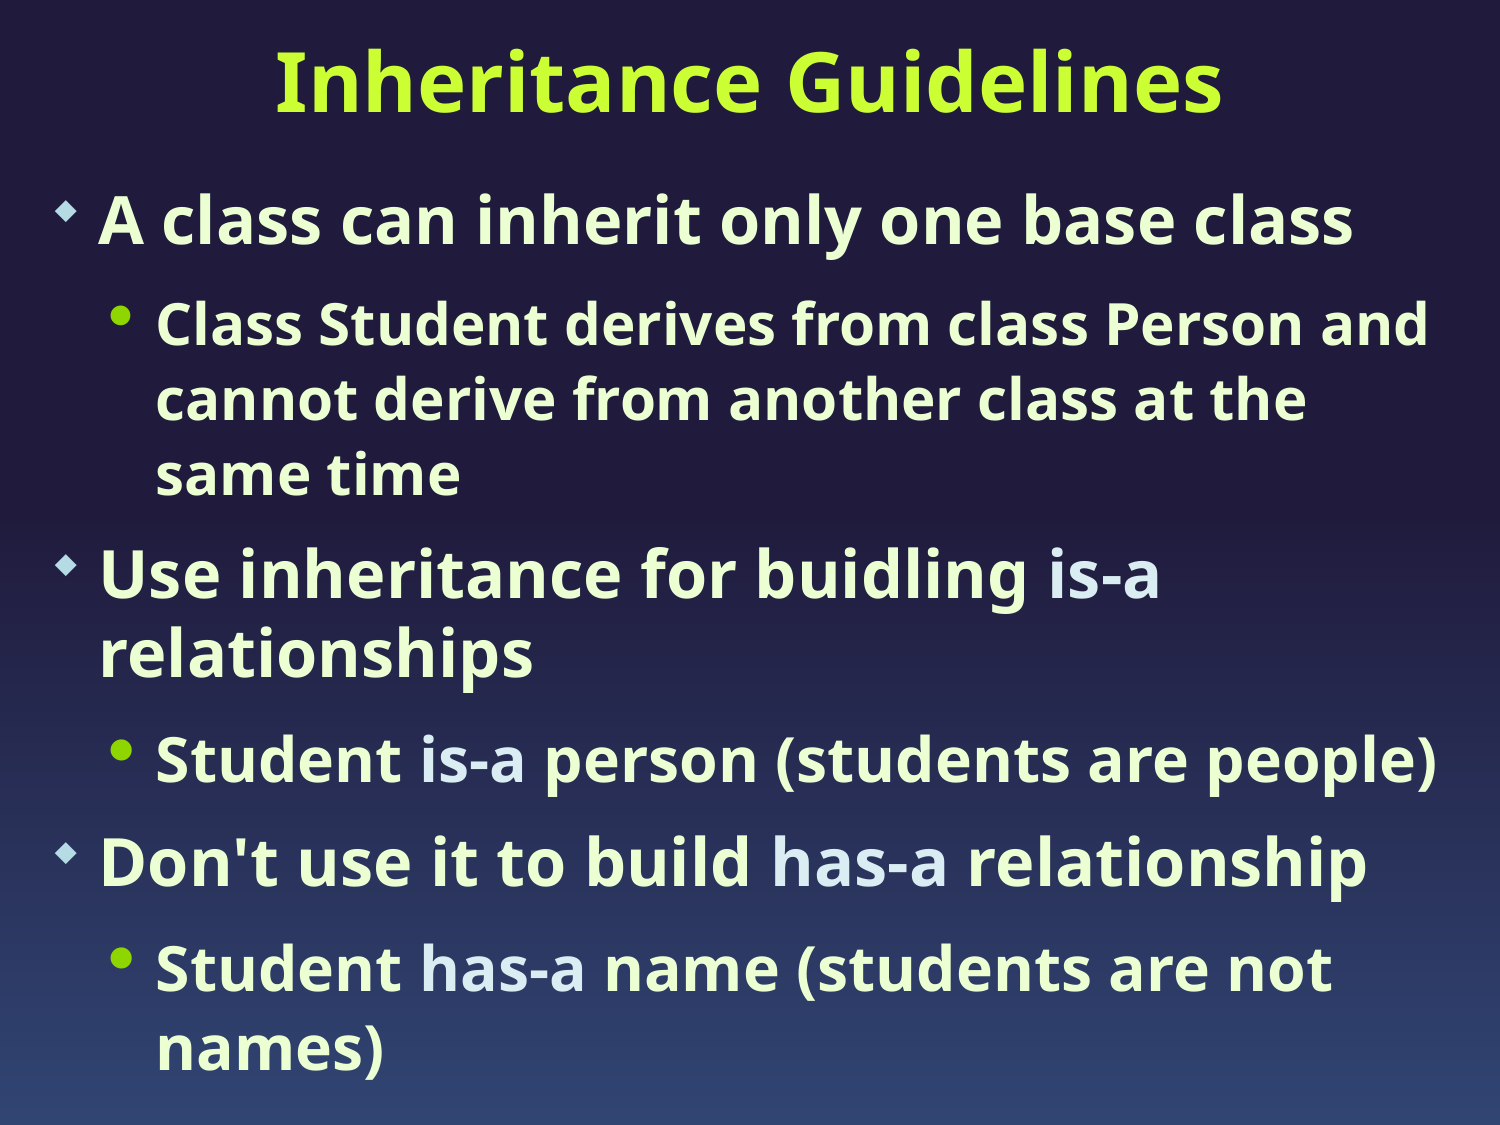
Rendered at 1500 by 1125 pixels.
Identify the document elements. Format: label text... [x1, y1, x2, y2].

title Inheritance Guidelines [37, 12, 1463, 163]
list A class can inherit only one base class Class Student derives from class Person and cannot derive from another class at the same time Use inheritance for buidling is-a relationships Student is-a person (students are people) Don't use it to build has-a relationship Student has-a name (students are not names) [37, 174, 1463, 1100]
